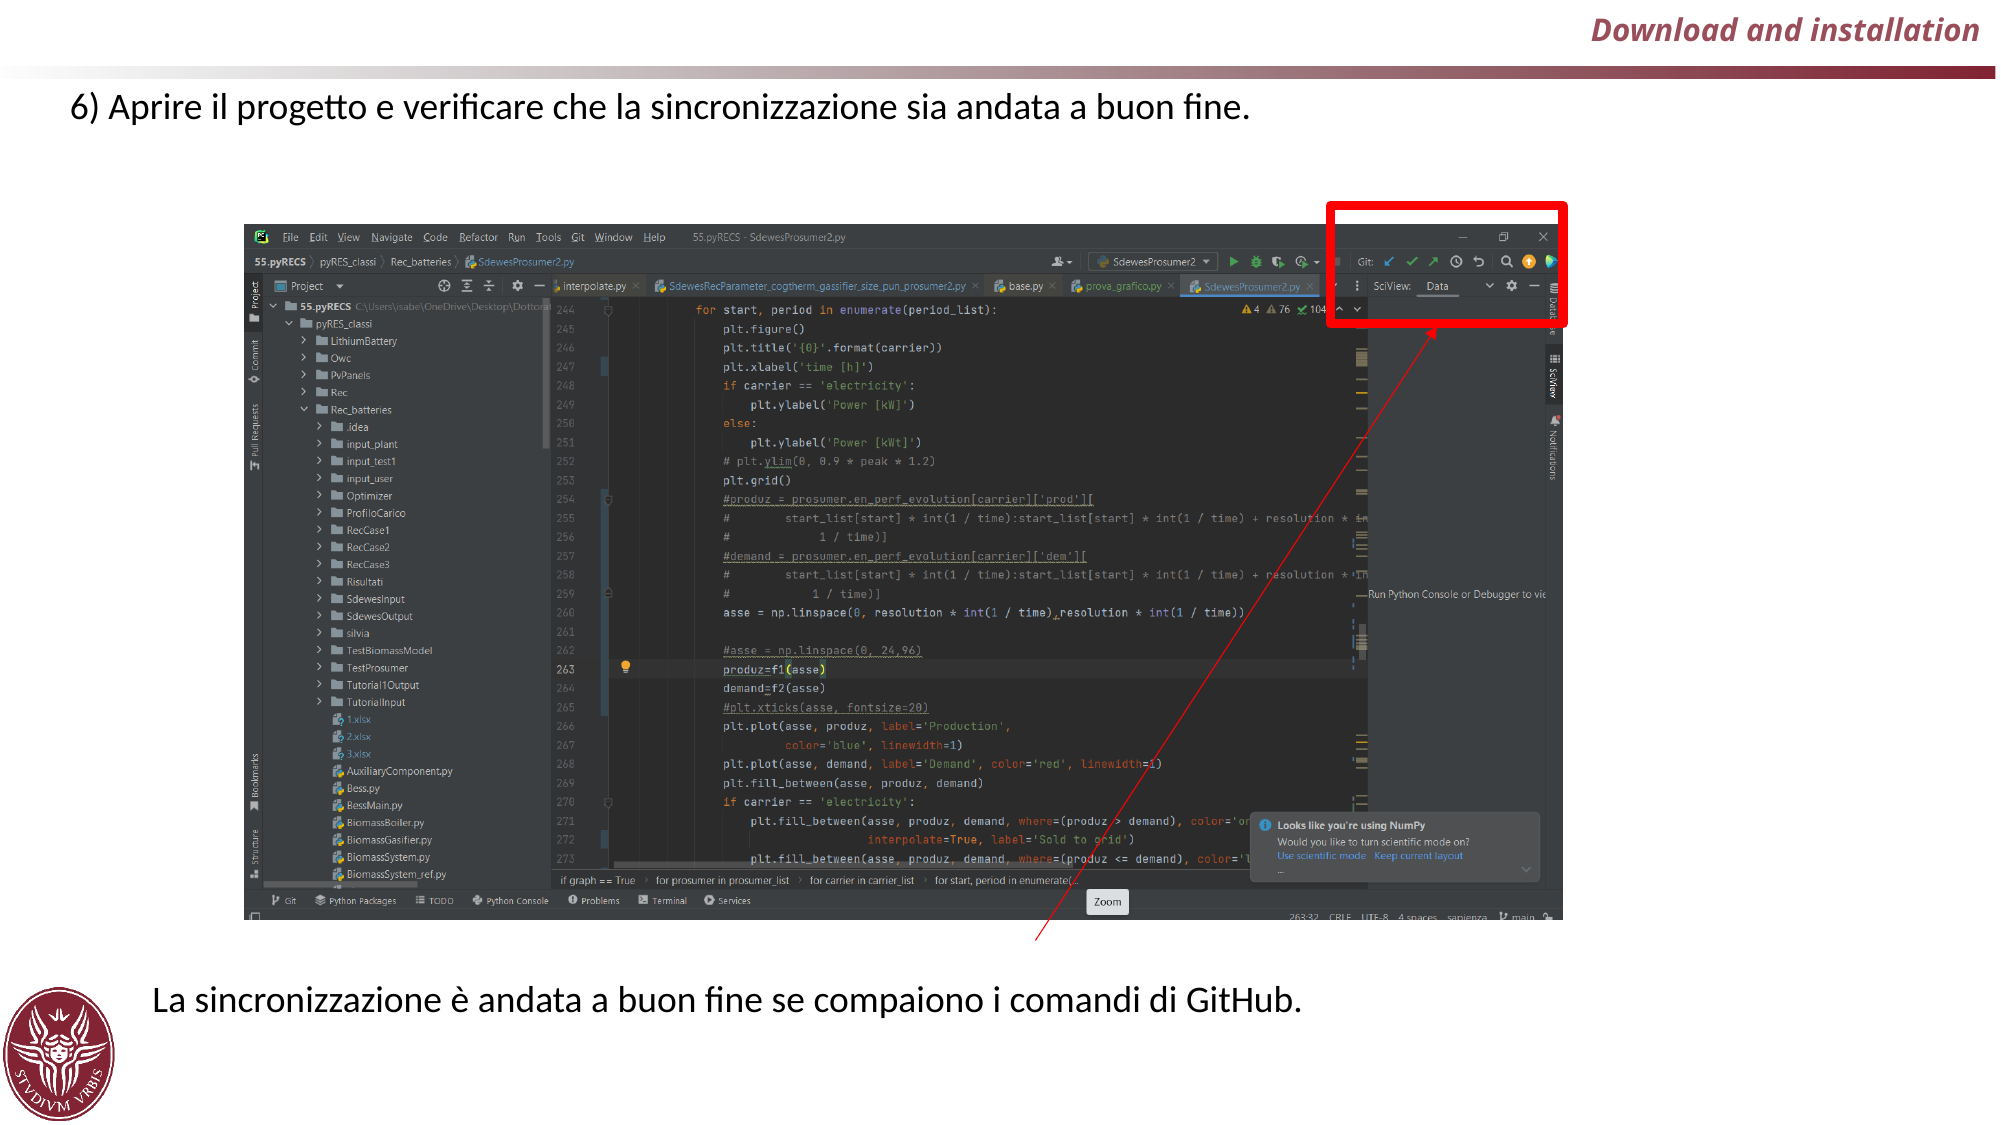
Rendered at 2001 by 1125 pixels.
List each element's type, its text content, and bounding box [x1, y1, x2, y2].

text_box 6) Aprire il progetto e verificare che la sincronizzazione sia andata a buon fine. [54, 71, 1817, 135]
picture [3, 987, 128, 1121]
text_box Download and installation [386, 7, 1996, 69]
text_box La sincronizzazione è andata a buon fine se compaiono i comandi di GitHub. [137, 964, 1599, 1027]
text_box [243, 205, 1563, 920]
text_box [1035, 326, 1438, 941]
